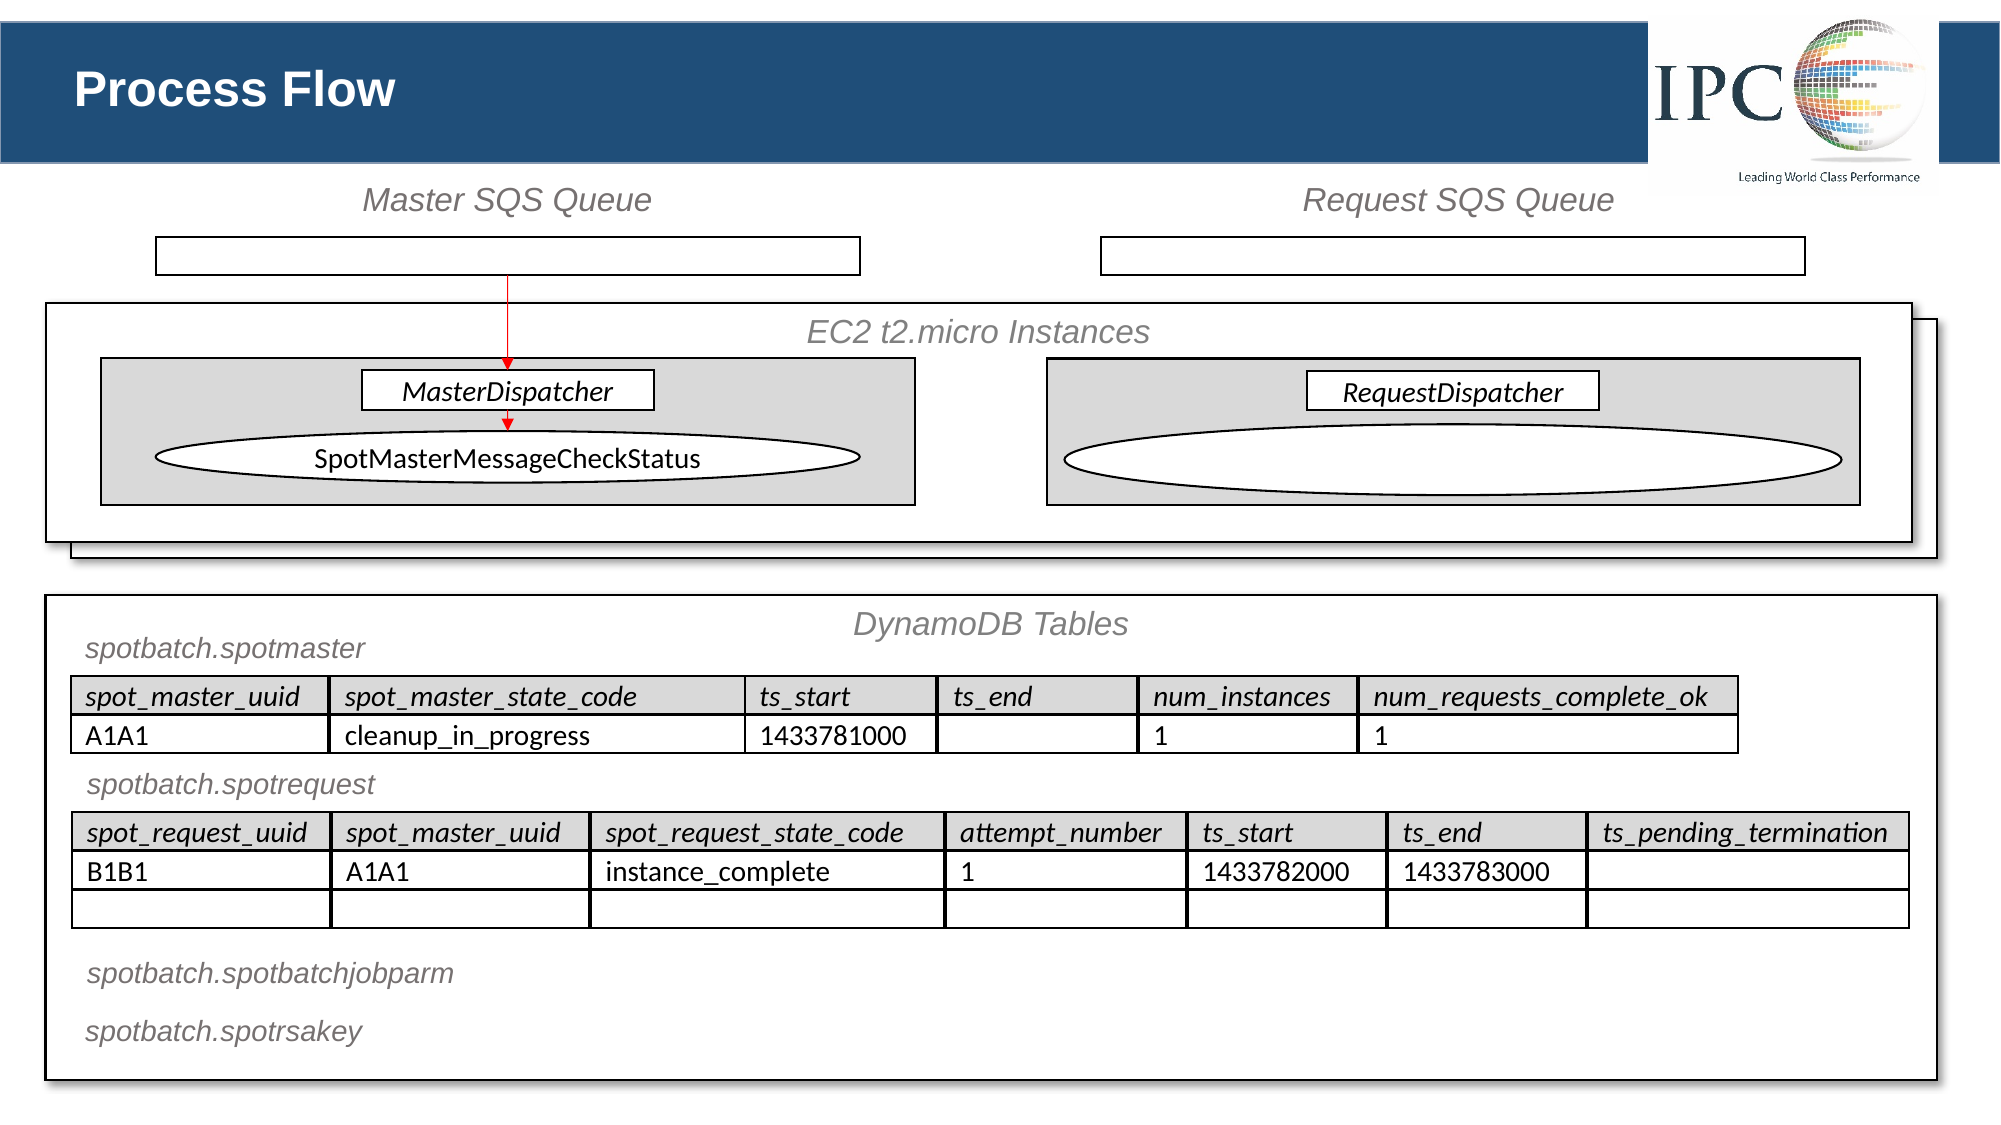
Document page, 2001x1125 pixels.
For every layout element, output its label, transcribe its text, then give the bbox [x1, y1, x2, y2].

text_box [1387, 889, 1587, 929]
text_box ts_start [1187, 811, 1387, 850]
text_box cleanup_in_progress [329, 714, 744, 754]
text_box spotbatch.spotrequest [72, 758, 777, 808]
text_box Process Flow [58, 49, 1079, 125]
text_box A1A1 [331, 850, 590, 889]
text_box spotbatch.spotbatchjobparm [72, 947, 777, 997]
text_box [1100, 236, 1806, 276]
text_box ts_pending_termination [1587, 811, 1910, 850]
text_box instance_complete [590, 850, 944, 889]
text_box ts_start [744, 675, 937, 714]
text_box spot_master_uuid [331, 811, 590, 850]
text_box [0, 21, 1648, 164]
text_box num_requests_complete_ok [1358, 675, 1739, 714]
text_box 1 [1358, 714, 1739, 754]
text_box 1 [944, 850, 1187, 889]
text_box [1587, 850, 1910, 889]
text_box spot_master_state_code [329, 675, 744, 714]
text_box spotbatch.spotmaster [70, 622, 775, 672]
text_box 1433782000 [1187, 850, 1387, 889]
text_box ts_end [937, 675, 1138, 714]
text_box spot_request_state_code [590, 811, 944, 850]
text_box [944, 889, 1187, 929]
text_box [1587, 889, 1910, 929]
text_box Master SQS Queue [155, 170, 860, 226]
text_box Request SQS Queue [1106, 170, 1811, 226]
text_box num_instances [1138, 675, 1358, 714]
text_box [331, 889, 590, 929]
text_box [937, 714, 1138, 754]
text_box ts_end [1387, 811, 1587, 850]
text_box 1433783000 [1387, 850, 1587, 889]
text_box 1433781000 [744, 714, 937, 754]
text_box B1B1 [71, 850, 331, 889]
text_box spotbatch.spotrsakey [70, 1004, 775, 1055]
text_box 1 [1138, 714, 1358, 754]
text_box [1939, 21, 2000, 164]
text_box [71, 889, 331, 929]
text_box A1A1 [70, 714, 329, 754]
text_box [45, 302, 1938, 559]
text_box spot_master_uuid [70, 675, 329, 714]
text_box spot_request_uuid [71, 811, 331, 850]
text_box DynamoDB Tables [44, 594, 1938, 1081]
picture [1648, 15, 1939, 196]
text_box [590, 889, 944, 929]
text_box [155, 236, 861, 276]
text_box attempt_number [944, 811, 1187, 850]
text_box [1187, 889, 1387, 929]
